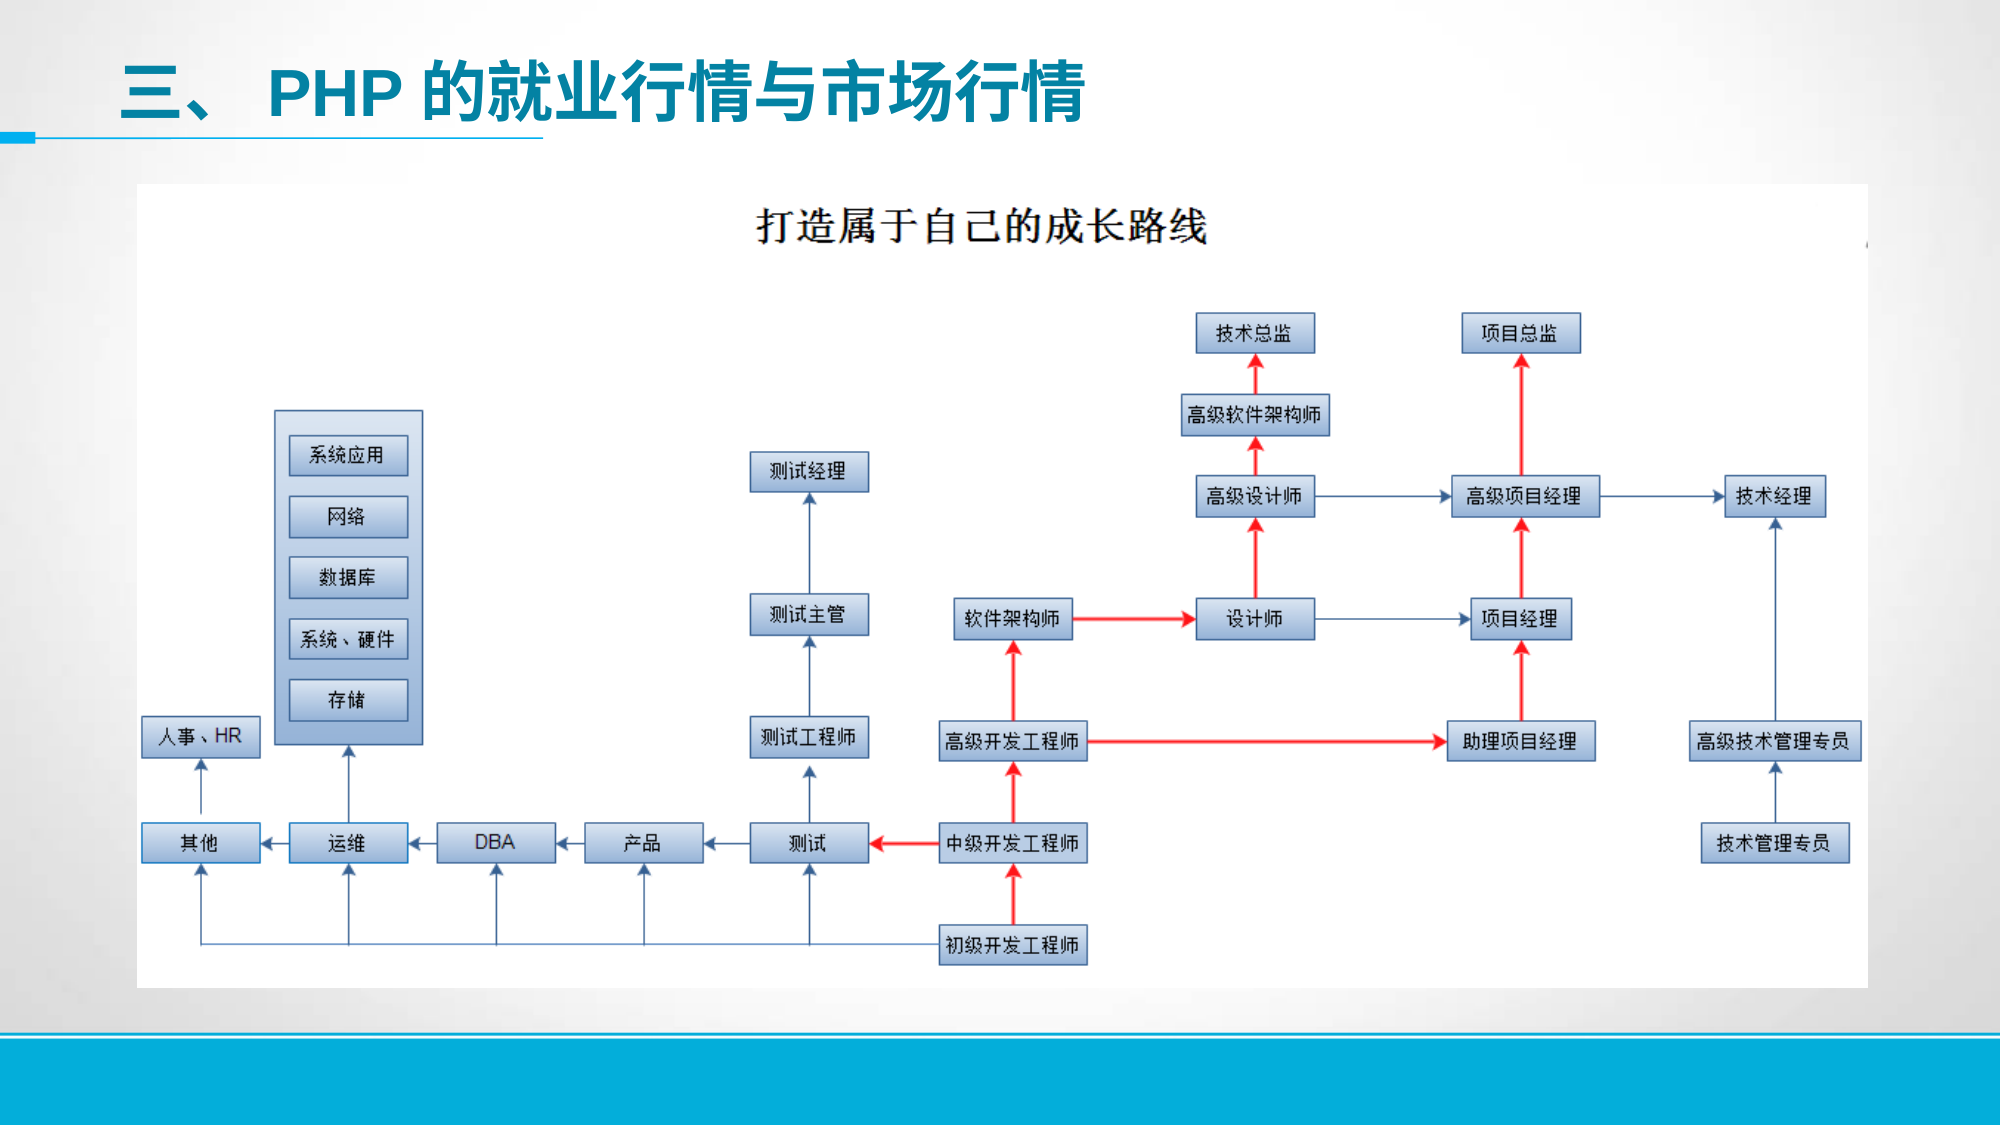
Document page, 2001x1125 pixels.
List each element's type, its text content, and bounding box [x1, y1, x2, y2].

title 三、PHP的就业行情与市场行情 [102, 42, 1903, 138]
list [137, 184, 1868, 988]
picture [0, 0, 2000, 1032]
